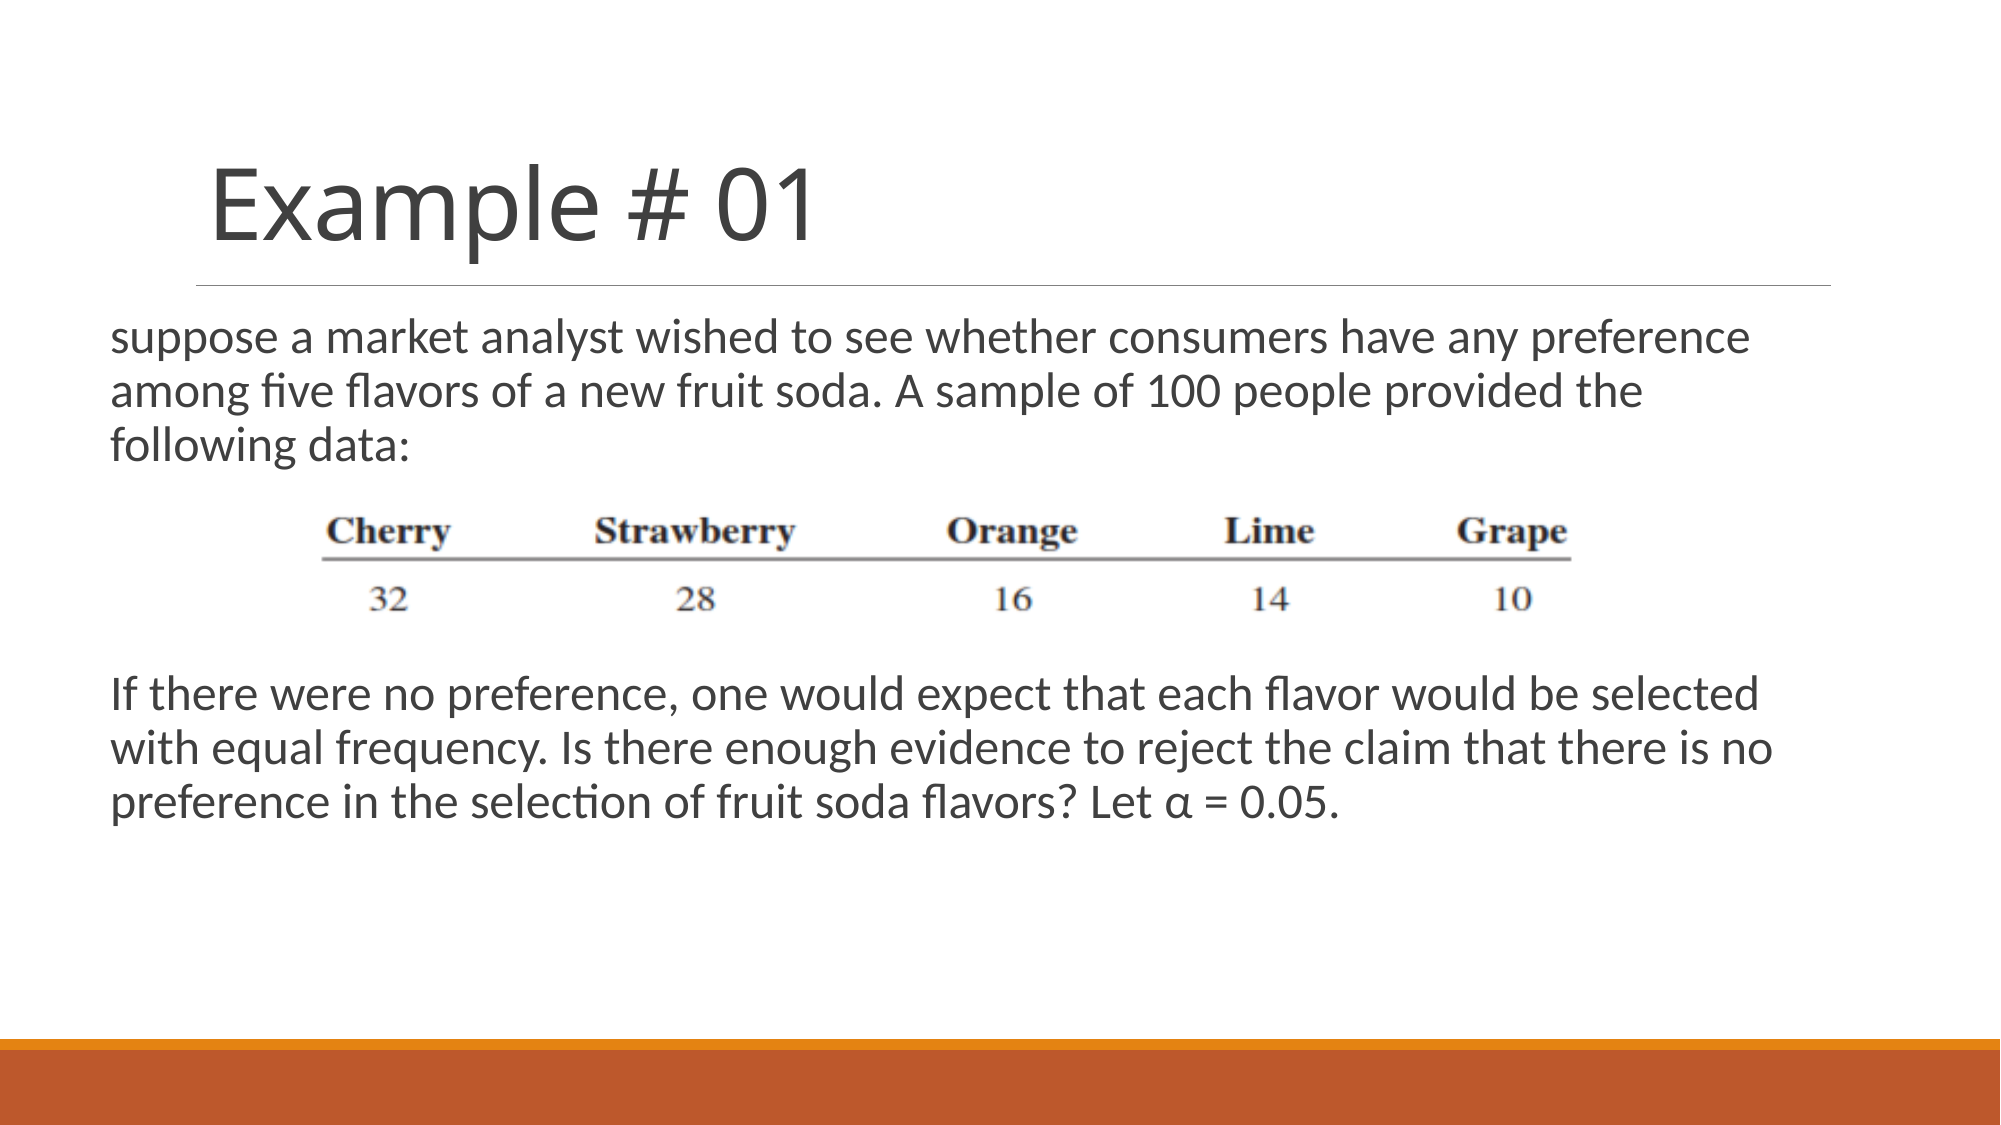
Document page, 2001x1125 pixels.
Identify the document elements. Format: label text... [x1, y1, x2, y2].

list suppose a market analyst wished to see whether consumers have any preference among five flavors of a new fruit soda. A sample of 100 people provided the following data: If there were no preference, one would expect that each flavor would be selected with equal frequency. Is there enough evidence to reject the claim that there is no preference in the selection of fruit soda flavors? Let α = 0.05. [95, 302, 1830, 963]
title Example # 01 [192, 116, 1830, 269]
picture [293, 496, 1591, 634]
